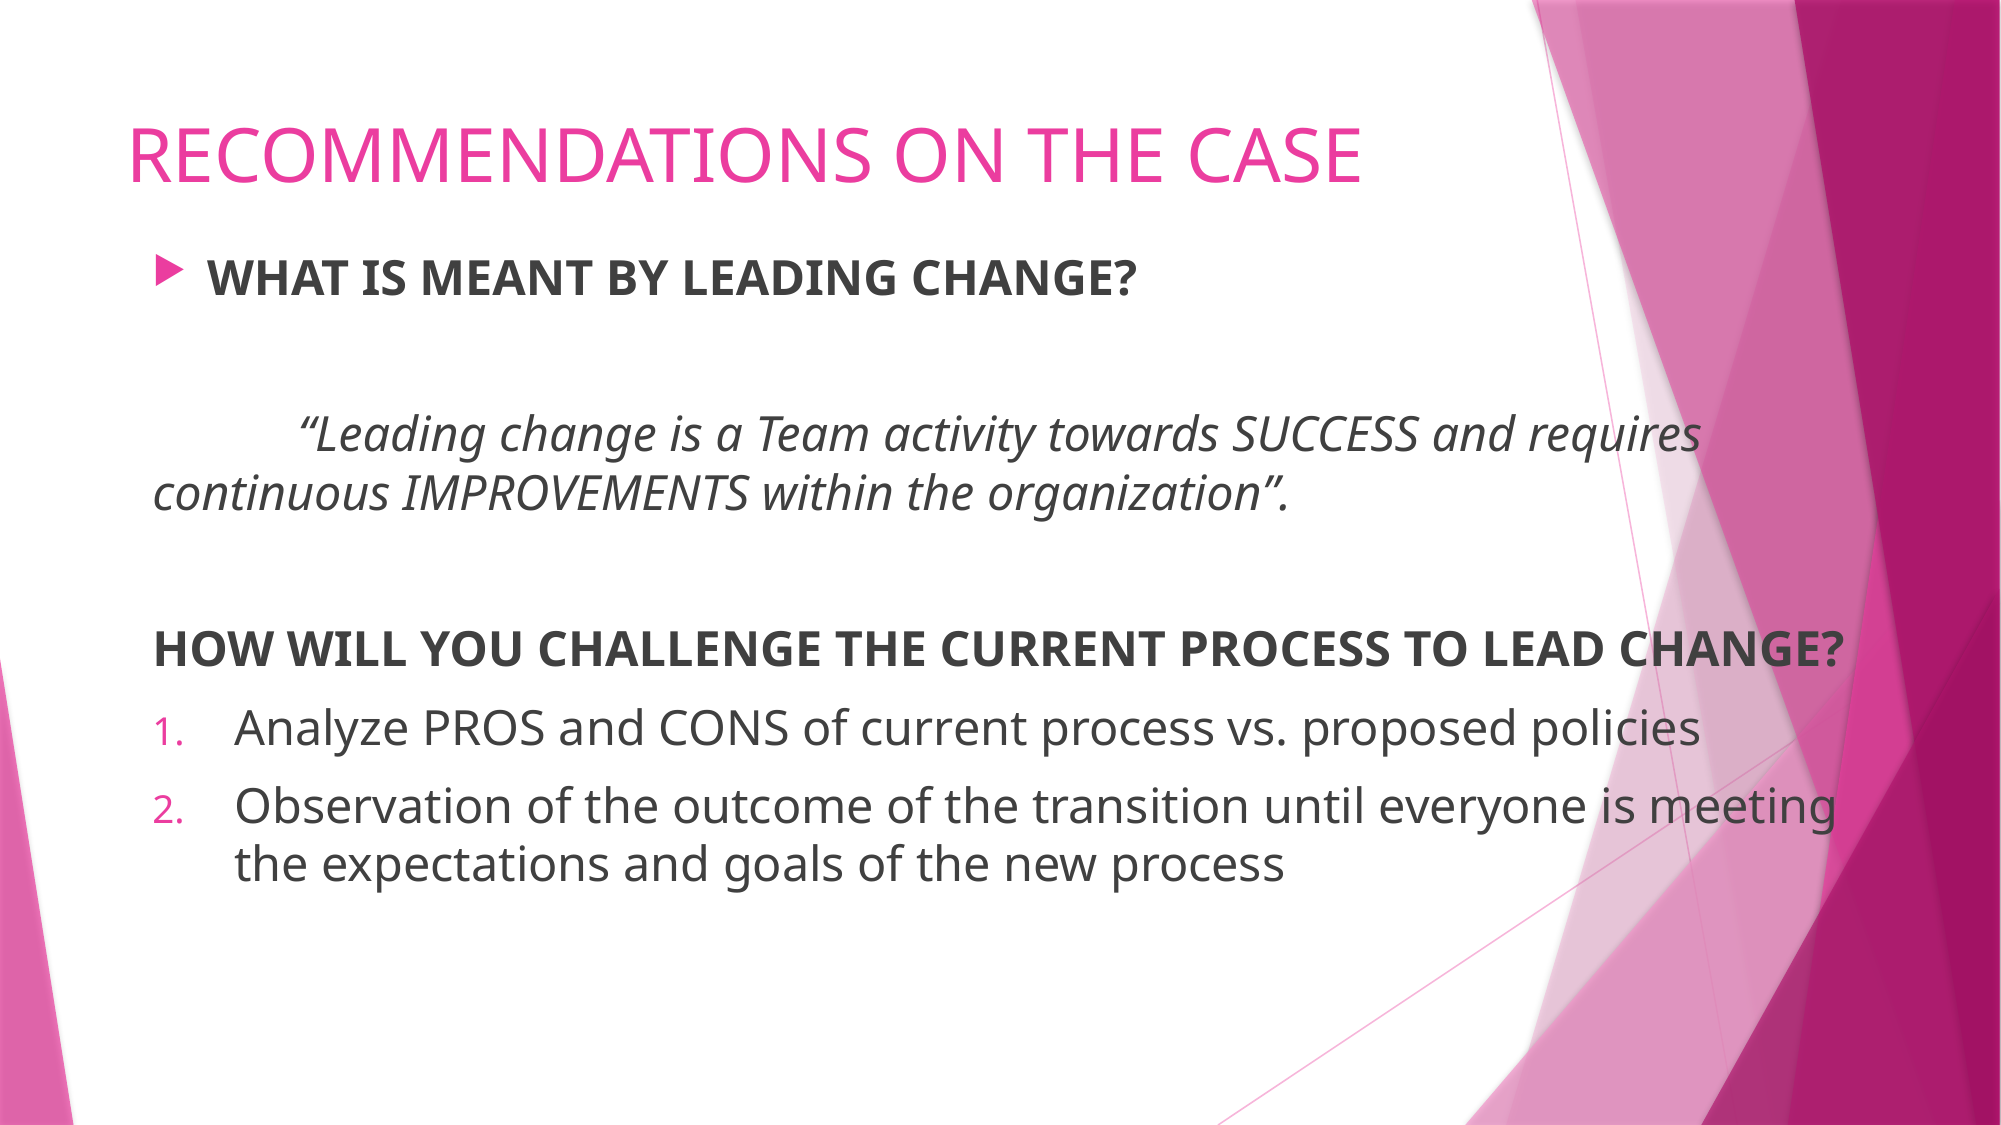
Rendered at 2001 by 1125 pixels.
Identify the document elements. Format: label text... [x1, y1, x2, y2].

list WHAT IS MEANT BY LEADING CHANGE? “Leading change is a Team activity towards SUCCESS and requires continuous IMPROVEMENTS within the organization”. HOW WILL YOU CHALLENGE THE CURRENT PROCESS TO LEAD CHANGE? Analyze PROS and CONS of current process vs. proposed policies Observation of the outcome of the transition until everyone is meeting the expectations and goals of the new process [137, 239, 1863, 953]
title RECOMMENDATIONS ON THE CASE [111, 99, 1522, 317]
